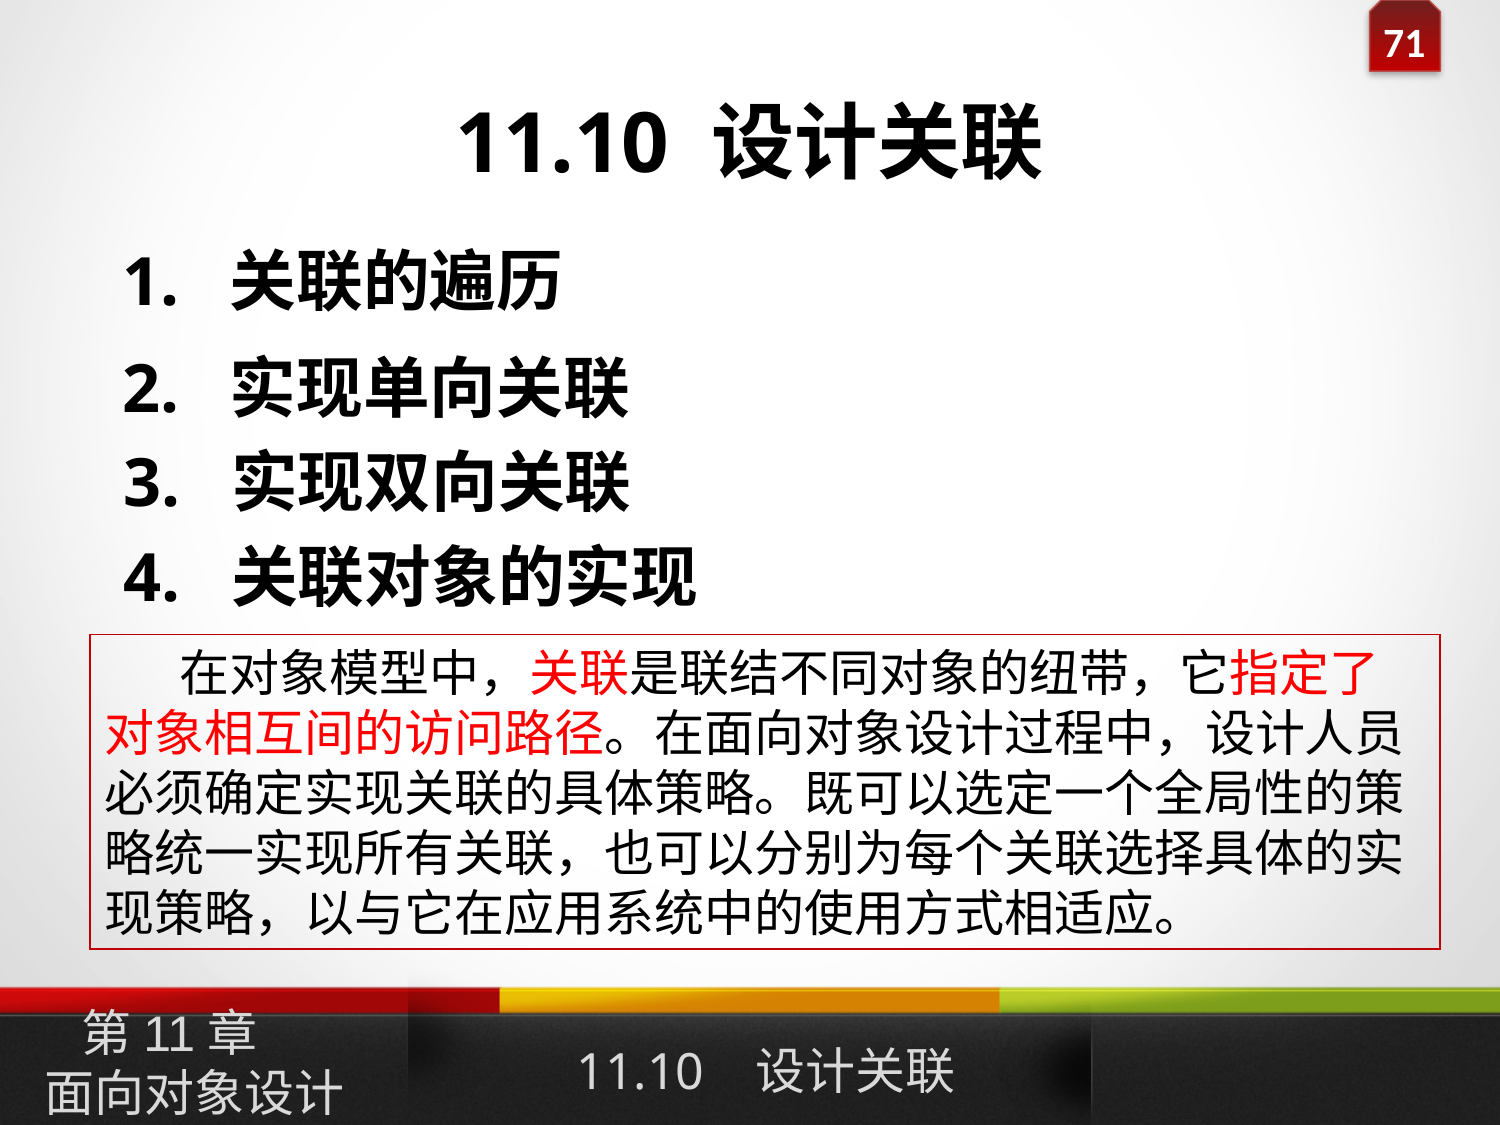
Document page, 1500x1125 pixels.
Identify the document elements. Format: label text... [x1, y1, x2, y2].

text_box 11.10 设计关联 [419, 1013, 1113, 1125]
text_box 4. 关联对象的实现 [108, 527, 1459, 627]
picture [0, 0, 1500, 1125]
title 11.10 设计关联 [74, 44, 1426, 233]
text_box 3. 实现双向关联 [108, 432, 1459, 527]
text_box 2. 实现单向关联 [107, 337, 1458, 438]
text_box 1. 关联的遍历 [107, 231, 1458, 331]
text_box 在对象模型中，关联是联结不同对象的纽带，它指定了对象相互间的访问路径。在面向对象设计过程中，设计人员必须确定实现关联的具体策略。既可以选定一个全局性的策略统一实现所有关联，也可以分别为每个关联选择具体的实现策略，以与它在应用系统中的使用方式相适应。 [90, 634, 1441, 950]
